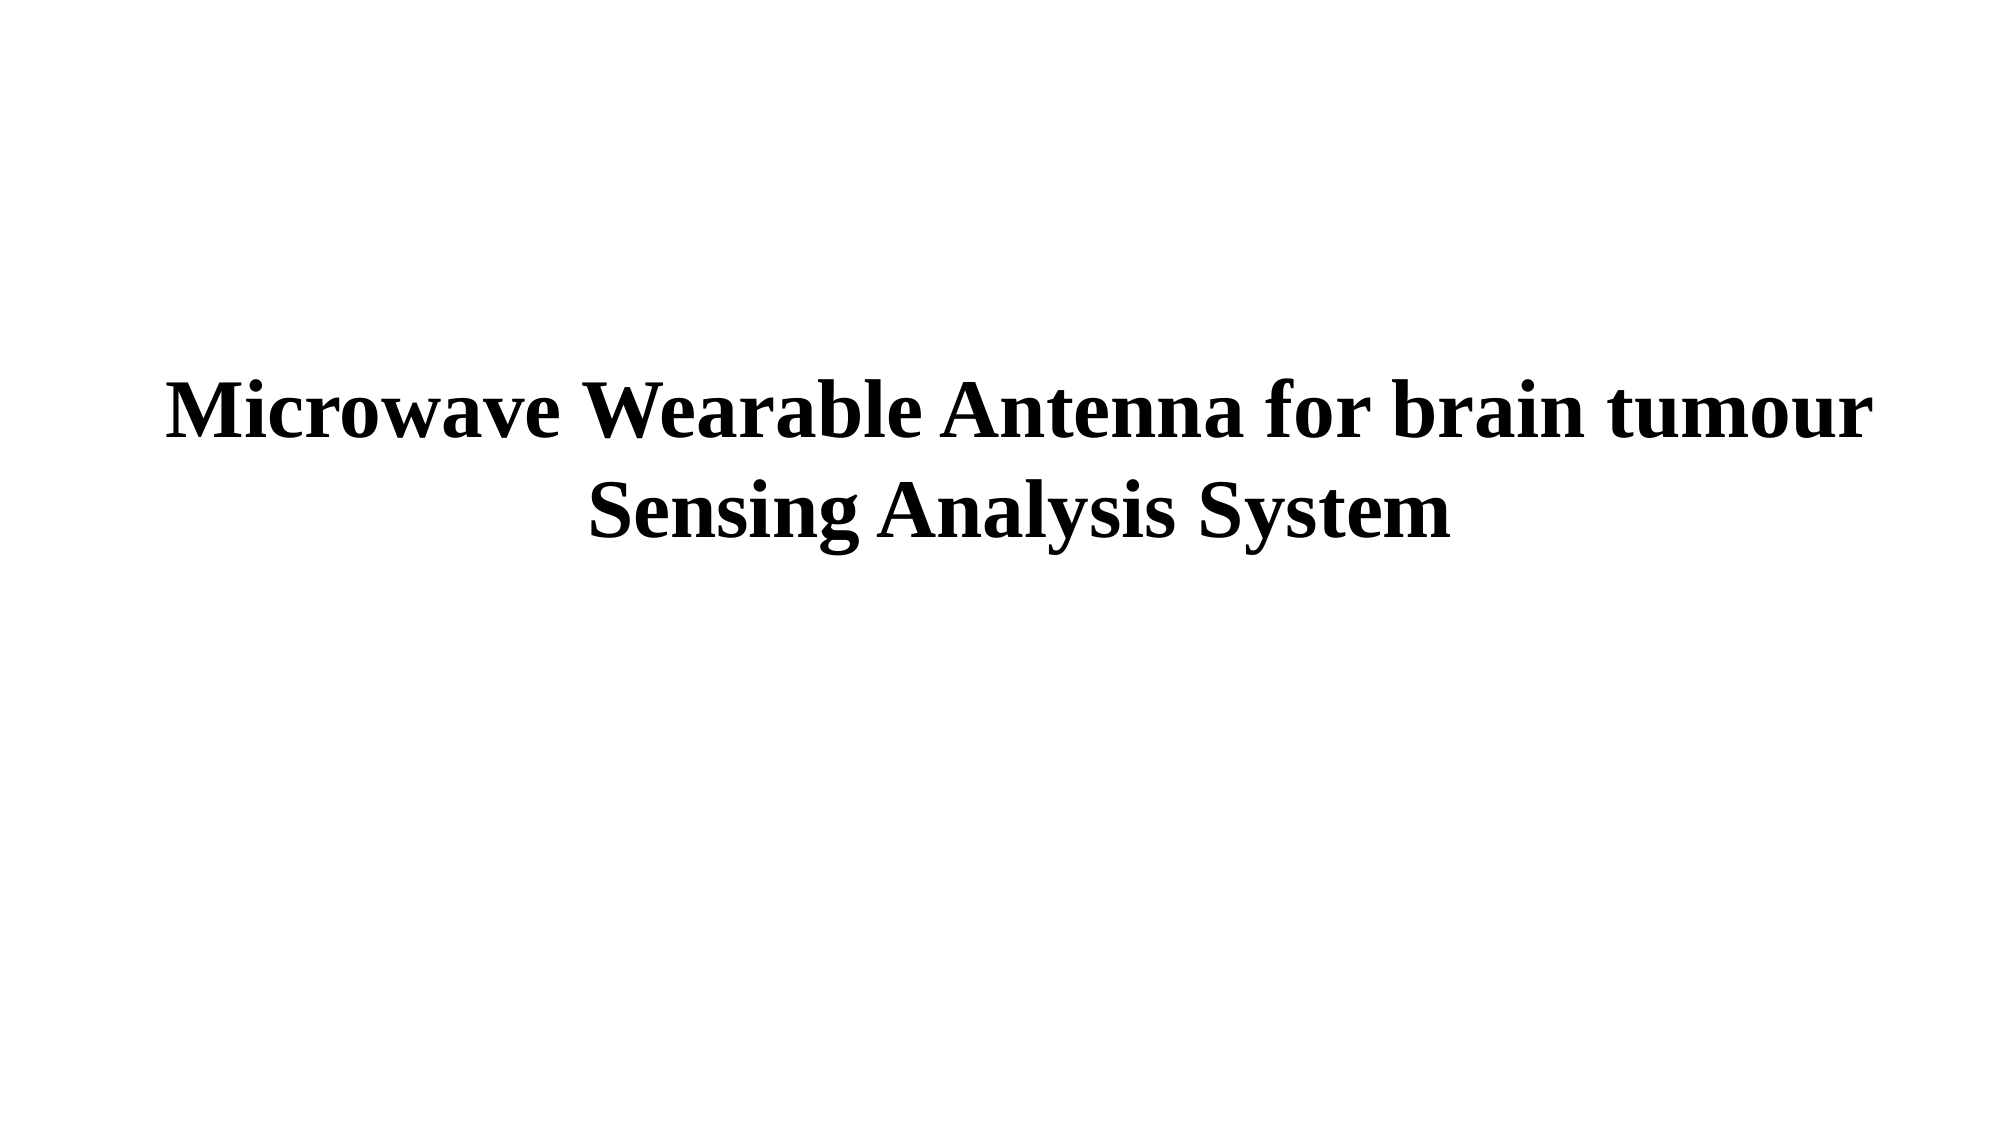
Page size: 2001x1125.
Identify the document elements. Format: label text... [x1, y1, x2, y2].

text_box Microwave Wearable Antenna for brain tumour Sensing Analysis System [135, 347, 1905, 562]
